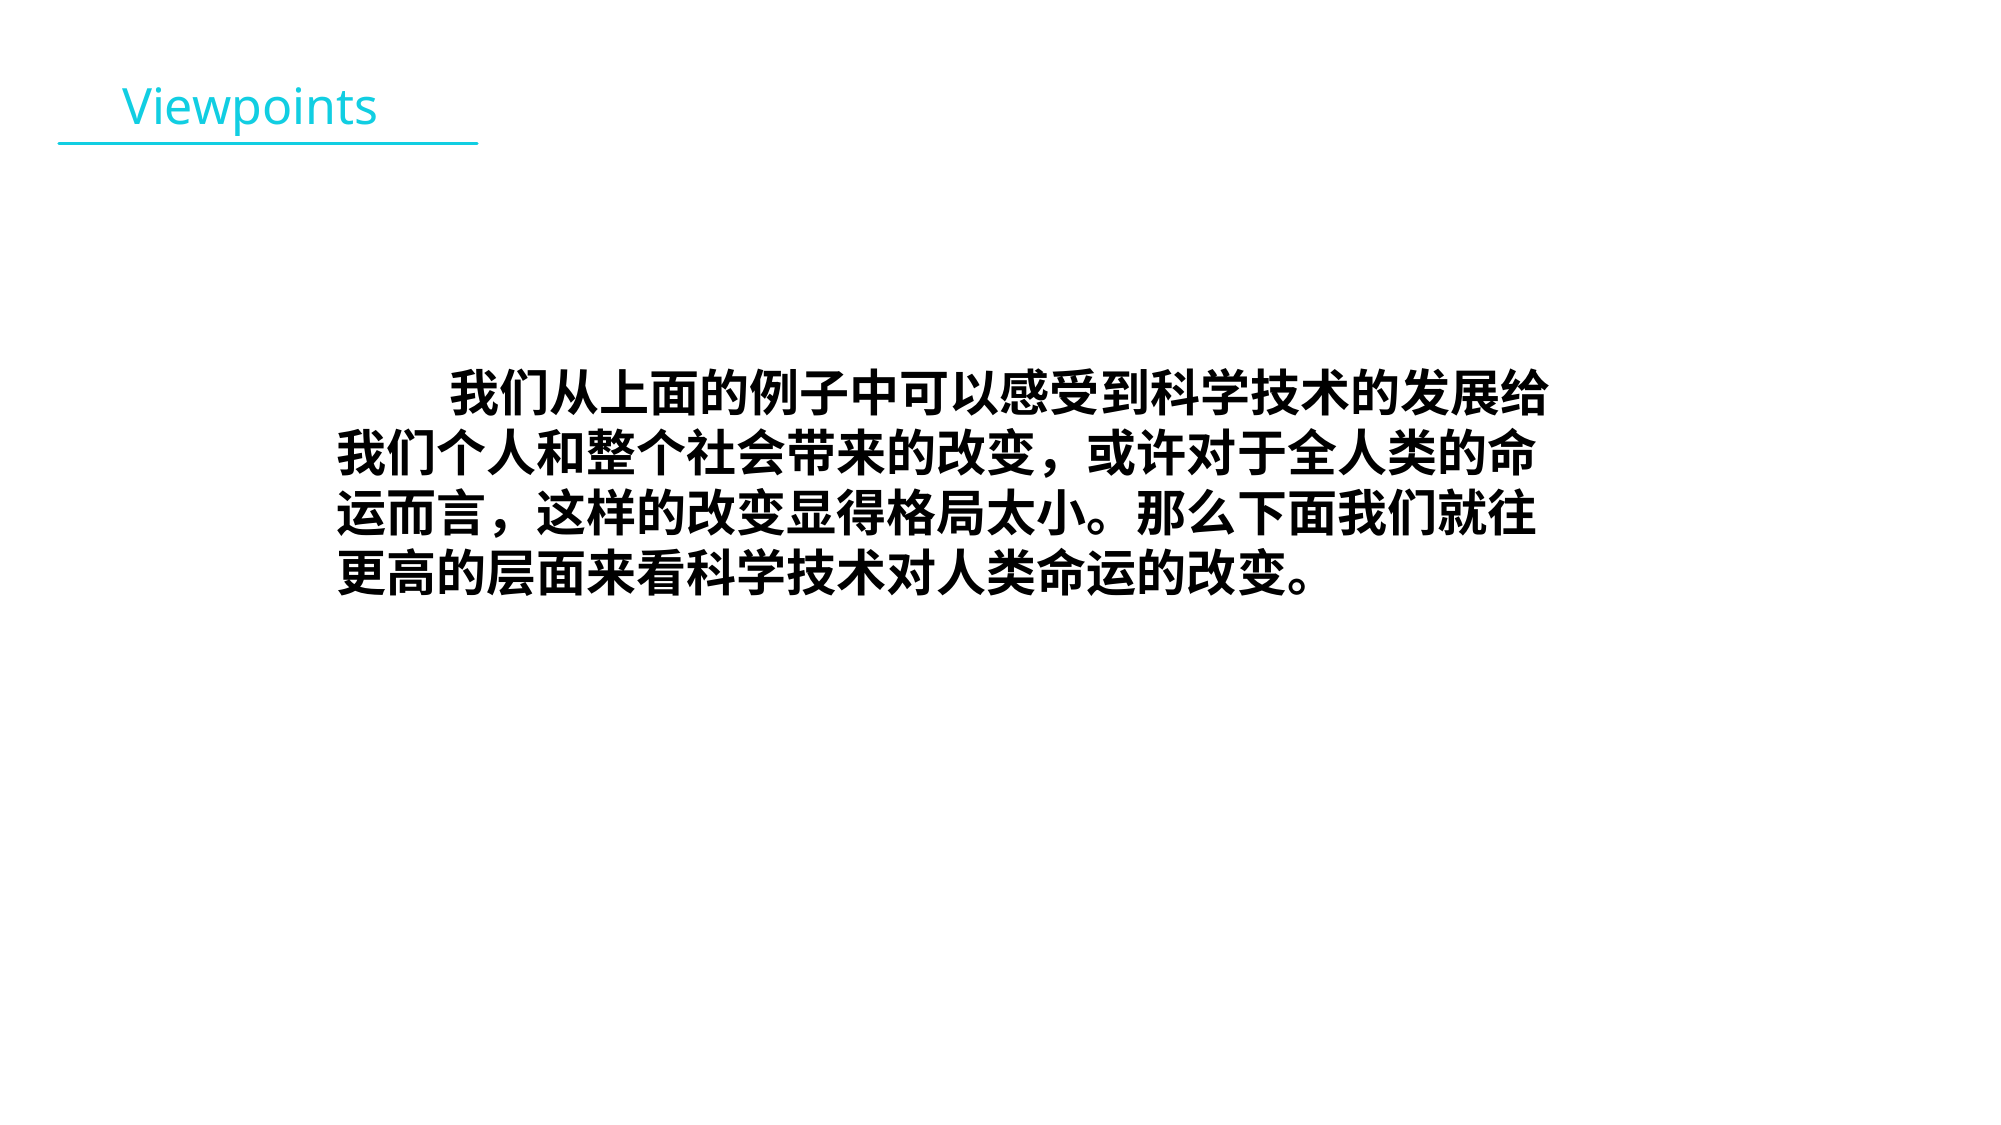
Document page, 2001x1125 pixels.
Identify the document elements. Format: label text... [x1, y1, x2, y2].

text_box Viewpoints [0, 67, 769, 143]
text_box 我们从上面的例子中可以感受到科学技术的发展给我们个人和整个社会带来的改变，或许对于全人类的命运而言，这样的改变显得格局太小。那么下面我们就往更高的层面来看科学技术对人类命运的改变。 [321, 354, 1565, 610]
